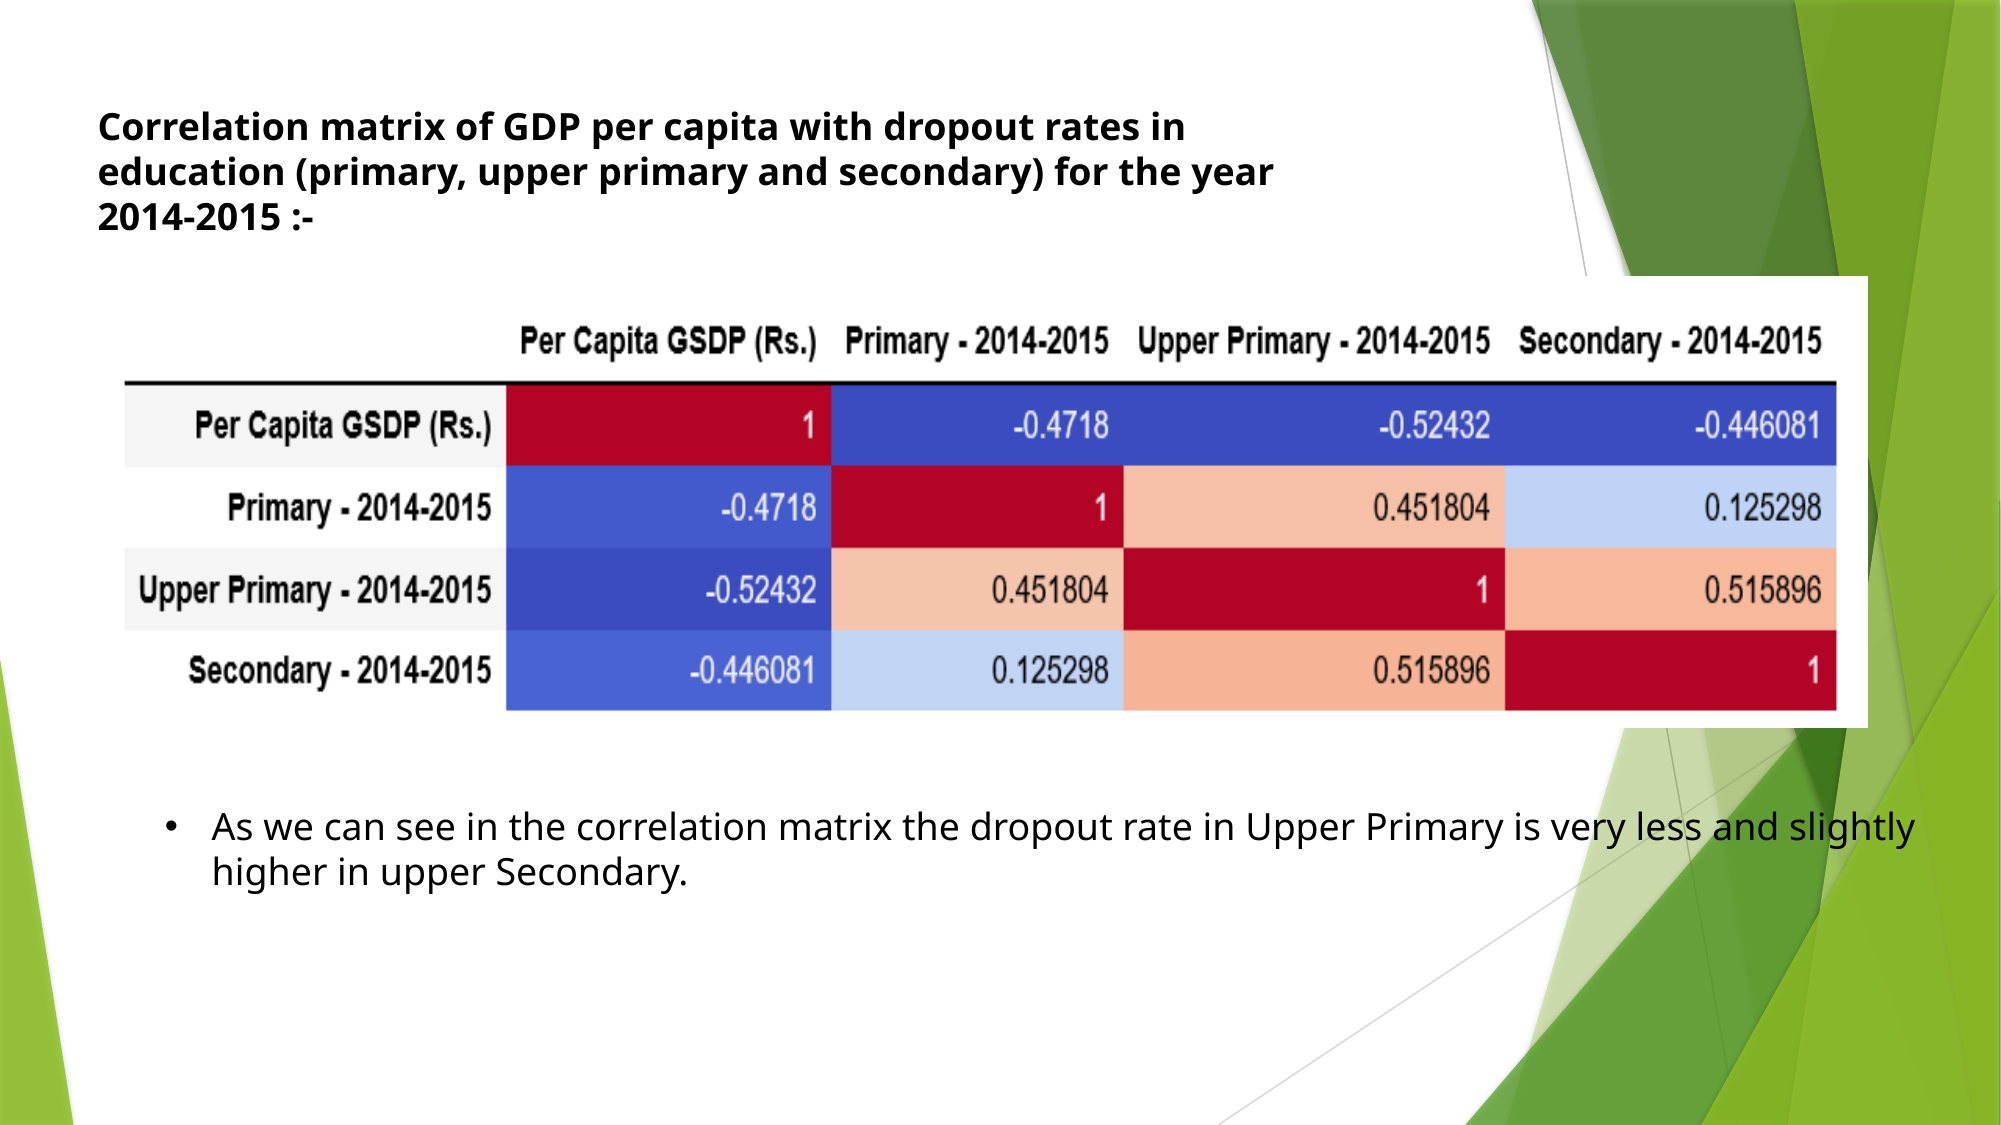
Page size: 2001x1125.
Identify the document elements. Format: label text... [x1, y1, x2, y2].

text_box As we can see in the correlation matrix the dropout rate in Upper Primary is very less and slightly higher in upper Secondary. [149, 795, 1939, 901]
text_box Correlation matrix of GDP per capita with dropout rates in education (primary, upper primary and secondary) for the year 2014-2015 :- [82, 95, 1359, 246]
picture [100, 276, 1869, 728]
